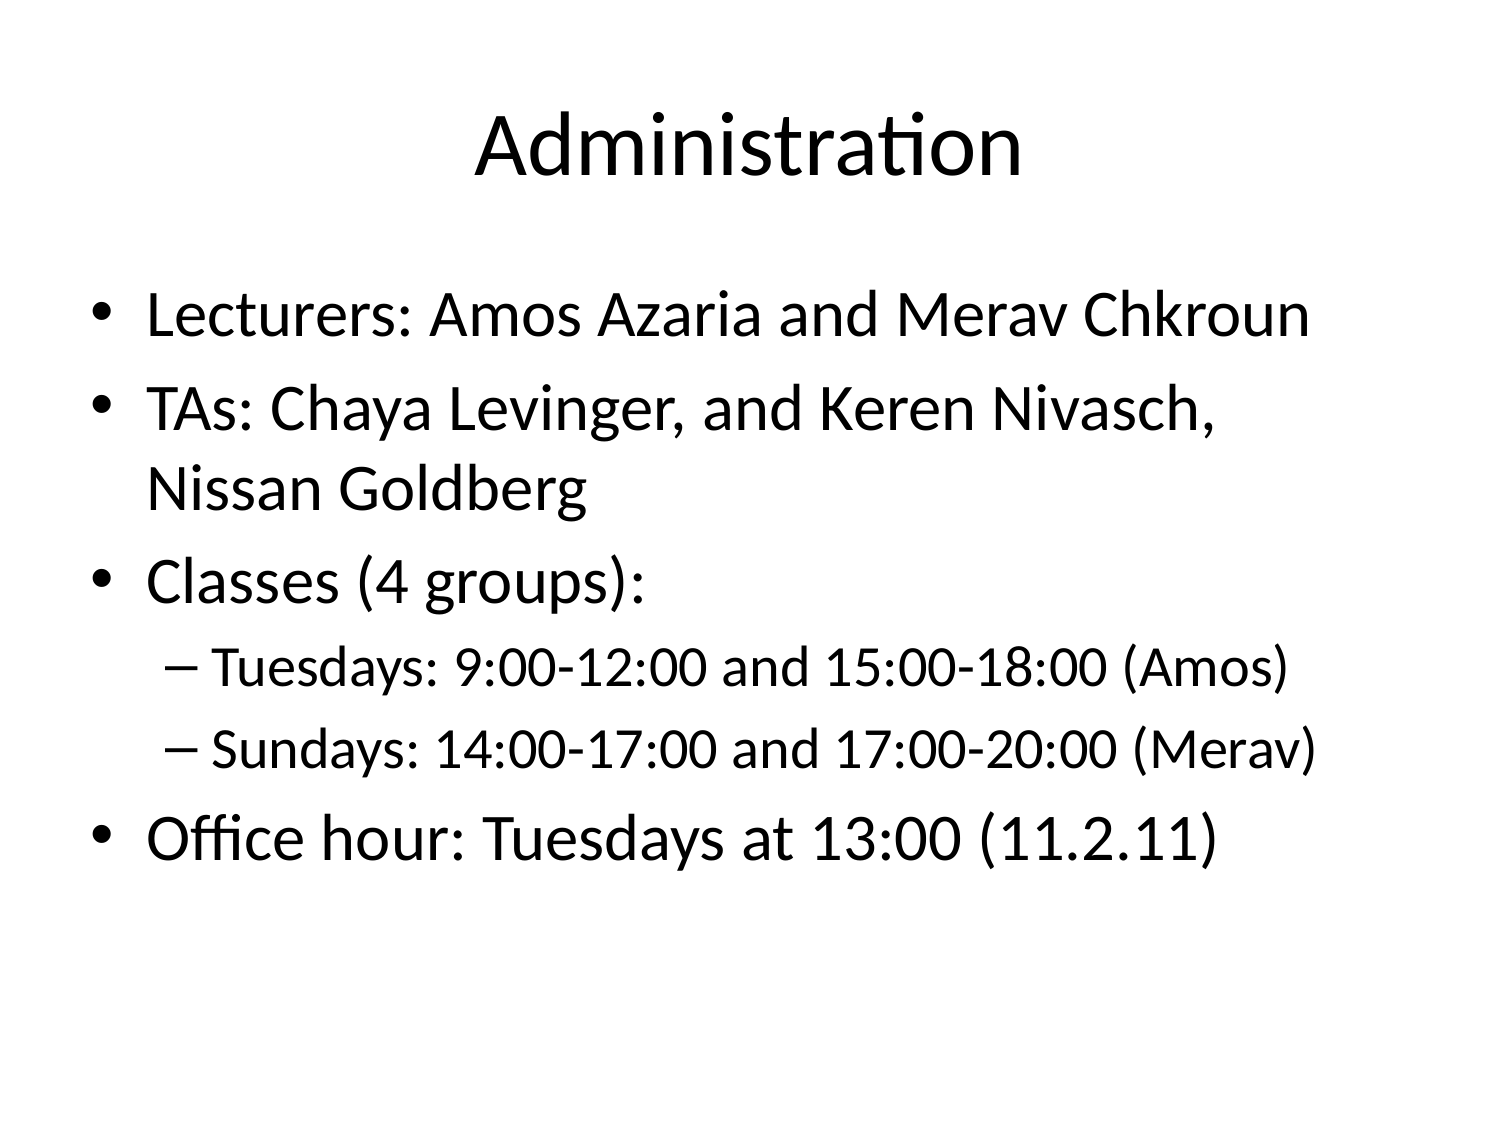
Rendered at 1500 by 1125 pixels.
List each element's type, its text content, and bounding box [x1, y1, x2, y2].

list Lecturers: Amos Azaria and Merav Chkroun TAs: Chaya Levinger, and Keren Nivasch, Nissan Goldberg Classes (4 groups): Tuesdays: 9:00-12:00 and 15:00-18:00 (Amos) Sundays: 14:00-17:00 and 17:00-20:00 (Merav) Office hour: Tuesdays at 13:00 (11.2.11) [75, 262, 1425, 1005]
title Administration [75, 45, 1425, 233]
